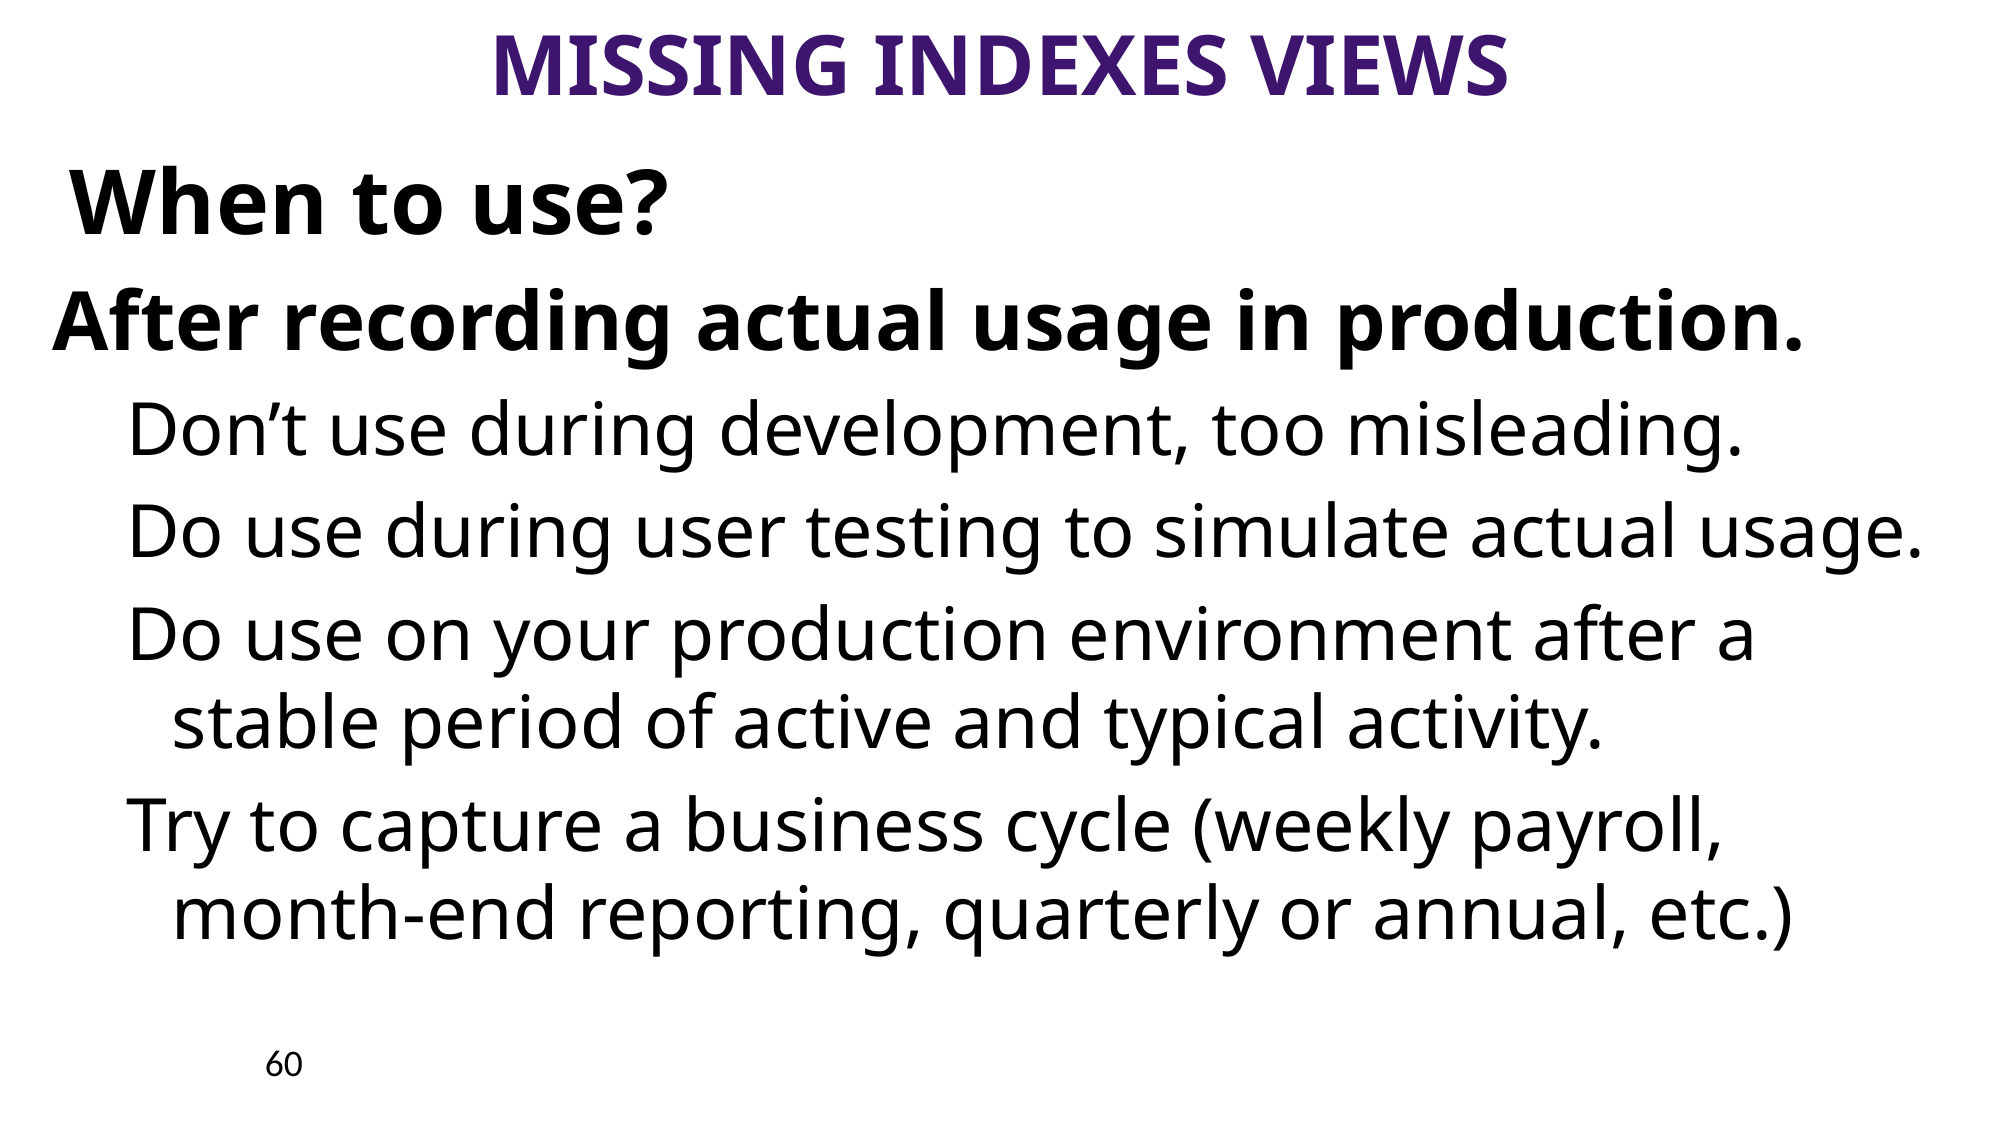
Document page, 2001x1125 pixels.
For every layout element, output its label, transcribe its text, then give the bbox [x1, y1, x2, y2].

list When to use? After recording actual usage in production. Don’t use during development, too misleading. Do use during user testing to simulate actual usage. Do use on your production environment after a stable period of active and typical activity. Try to capture a business cycle (weekly payroll, month-end reporting, quarterly or annual, etc.) [37, 137, 1975, 1050]
title Missing Indexes Views [0, 0, 2000, 125]
slide_number 60 [249, 1031, 337, 1092]
